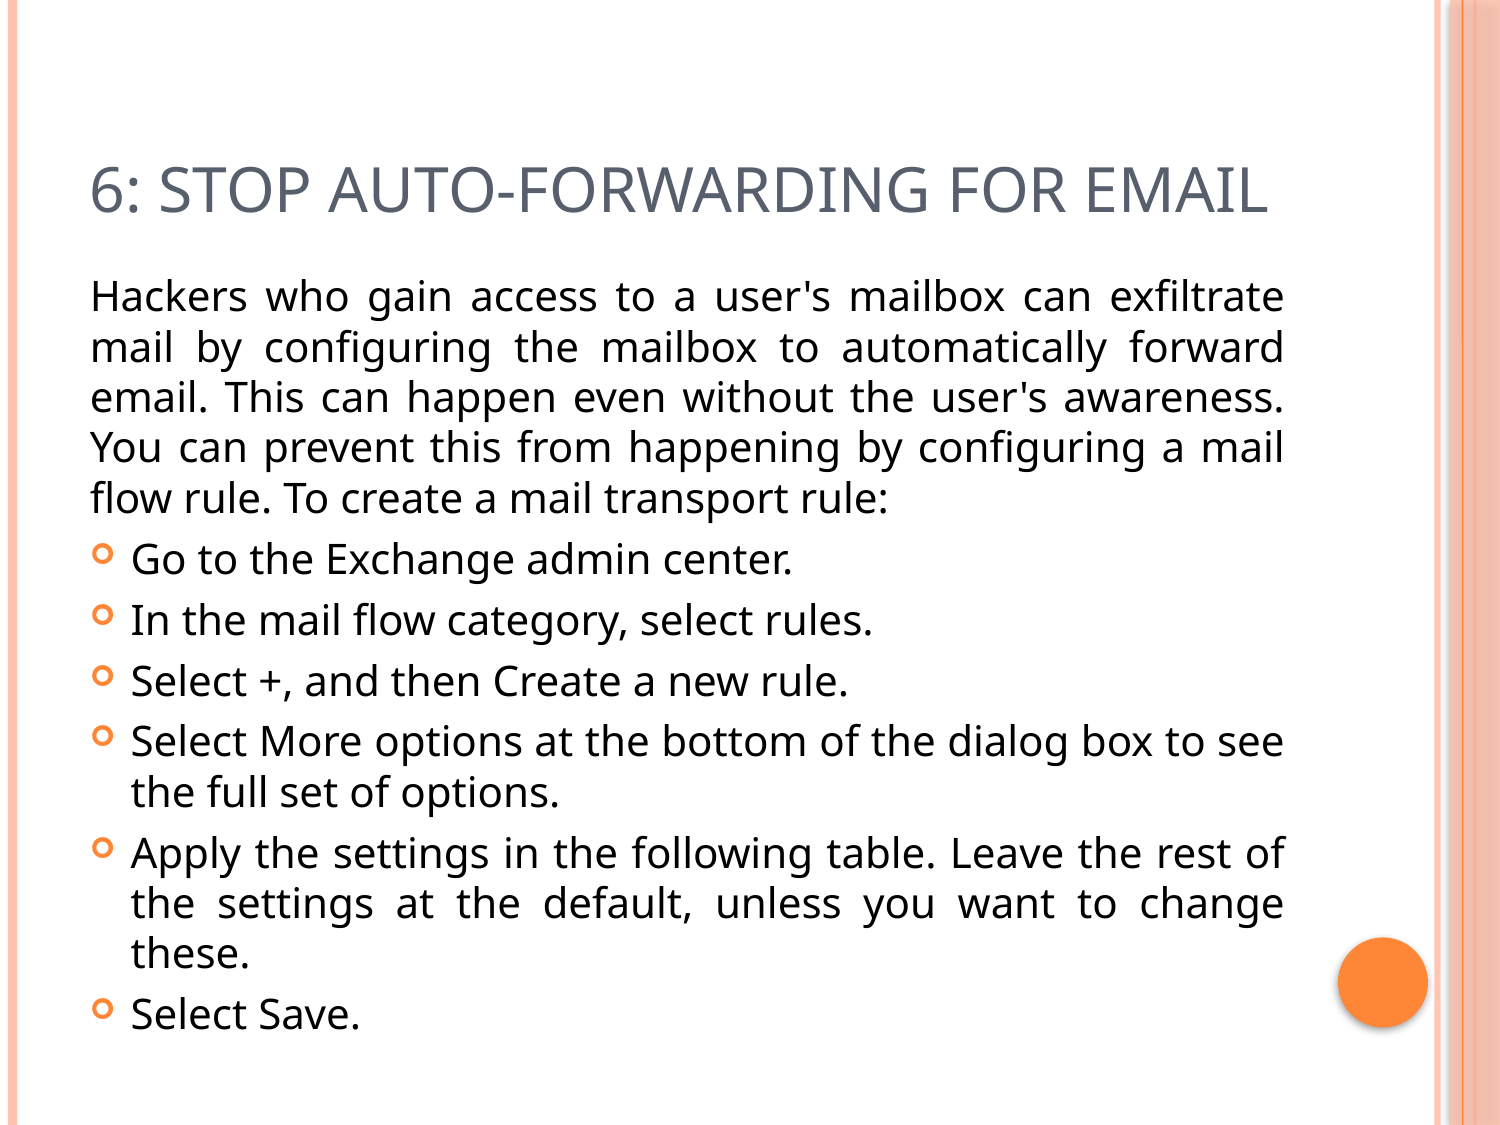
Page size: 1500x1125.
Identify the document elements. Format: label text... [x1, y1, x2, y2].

list Hackers who gain access to a user's mailbox can exfiltrate mail by configuring the mailbox to automatically forward email. This can happen even without the user's awareness. You can prevent this from happening by configuring a mail flow rule. To create a mail transport rule: Go to the Exchange admin center. In the mail flow category, select rules. Select +, and then Create a new rule. Select More options at the bottom of the dialog box to see the full set of options. Apply the settings in the following table. Leave the rest of the settings at the default, unless you want to change these. Select Save. [75, 262, 1300, 1062]
title 6: Stop auto-forwarding for email [75, 45, 1300, 233]
